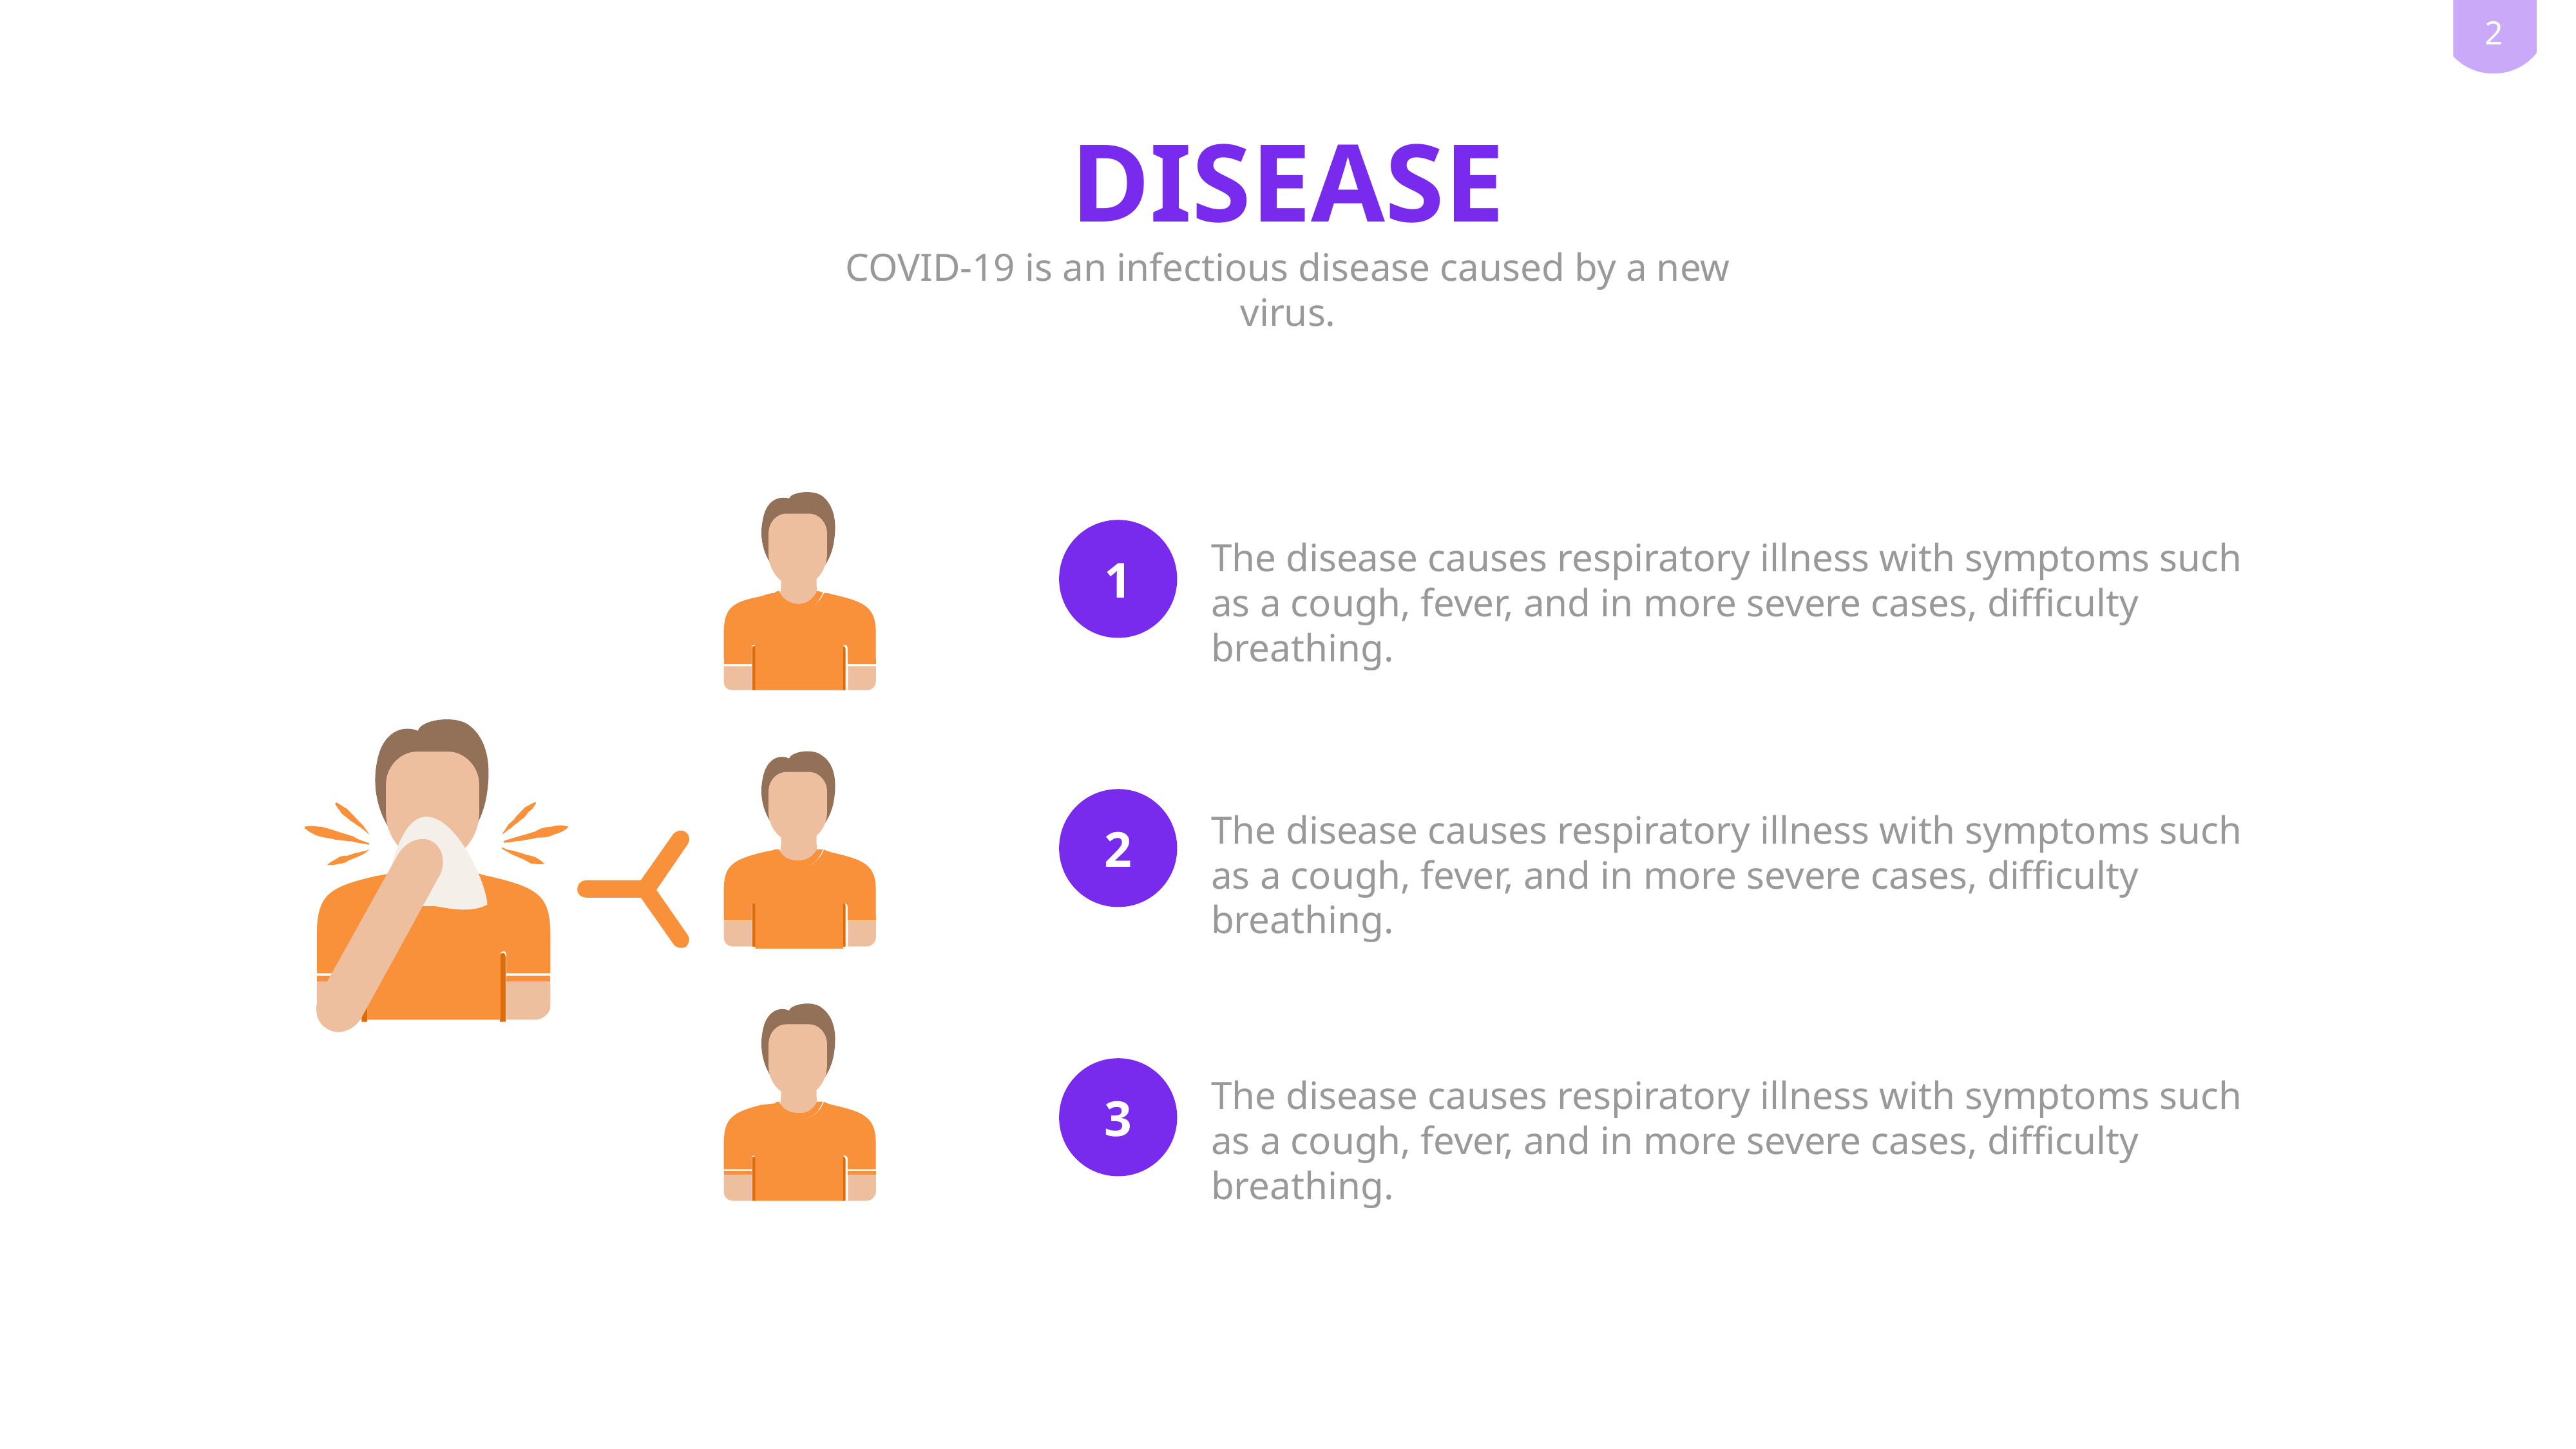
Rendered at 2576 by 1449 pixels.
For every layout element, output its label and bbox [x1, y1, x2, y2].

text_box [304, 489, 2271, 1202]
text_box [826, 109, 1750, 294]
